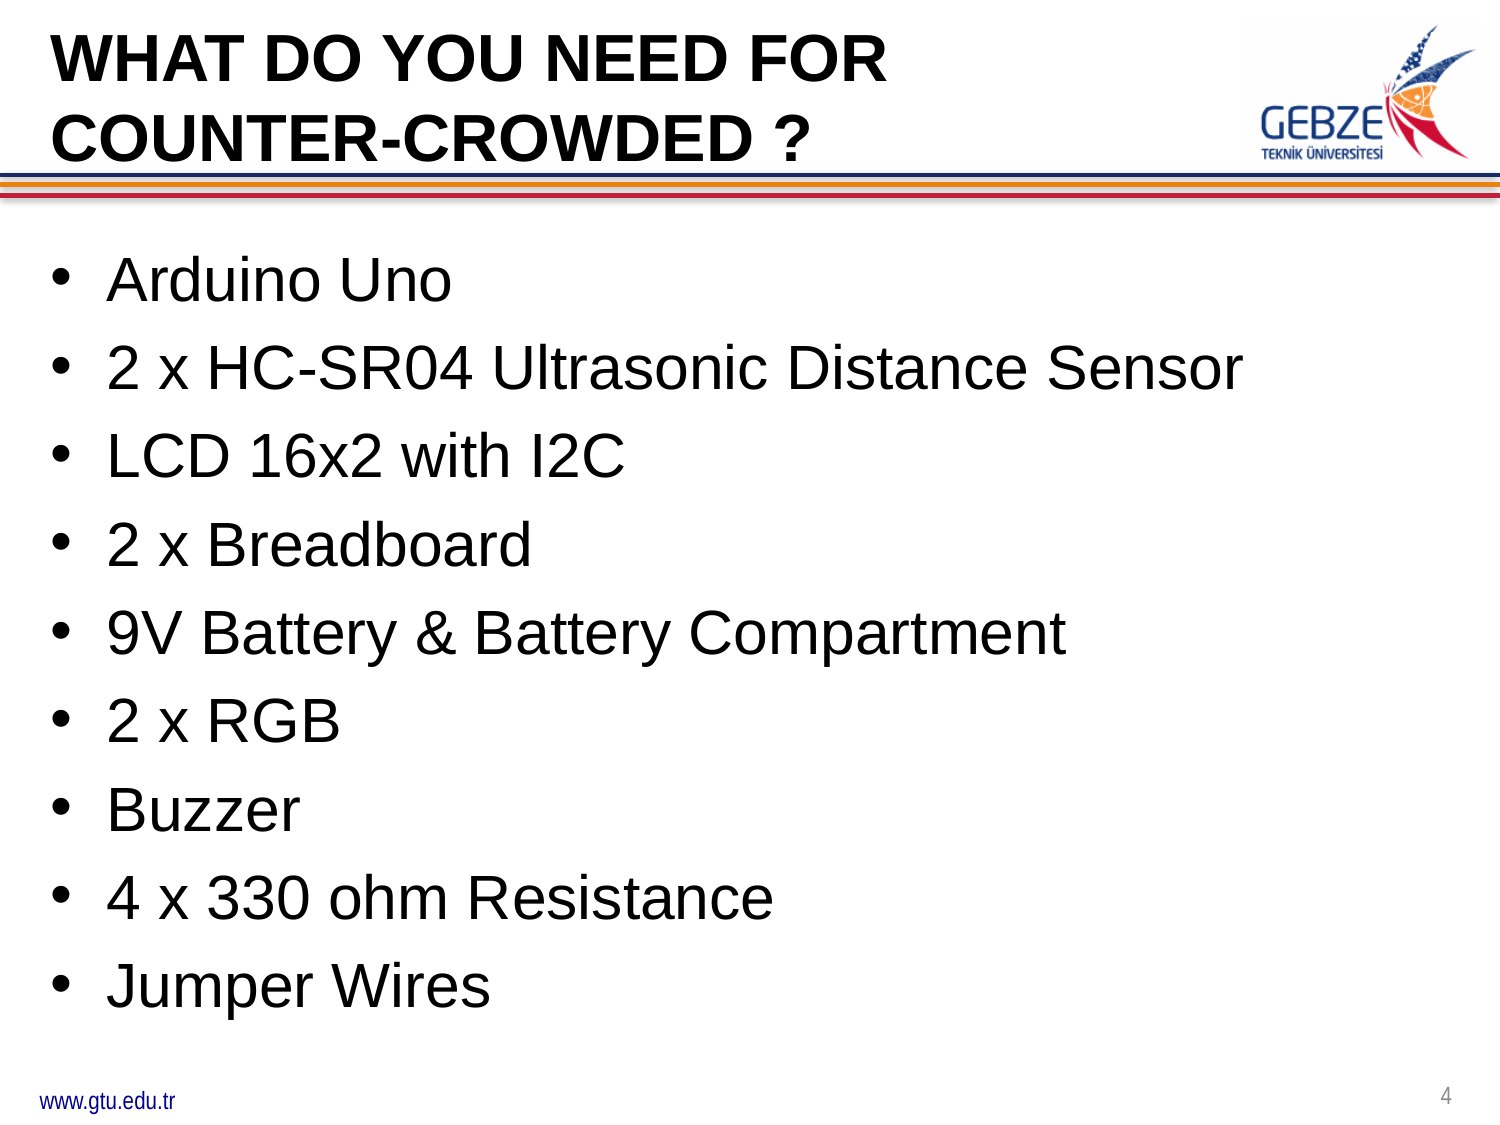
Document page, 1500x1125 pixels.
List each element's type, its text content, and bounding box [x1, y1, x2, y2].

title WHAT DO YOU NEED FOR COUNTER-CROWDED ? [35, 54, 1236, 136]
slide_number 4 [1353, 1064, 1467, 1125]
picture [1241, 18, 1482, 170]
list Arduino Uno 2 x HC-SR04 Ultrasonic Distance Sensor LCD 16x2 with I2C 2 x Breadboard 9V Battery & Battery Compartment 2 x RGB Buzzer 4 x 330 ohm Resistance Jumper Wires [35, 231, 1467, 1050]
